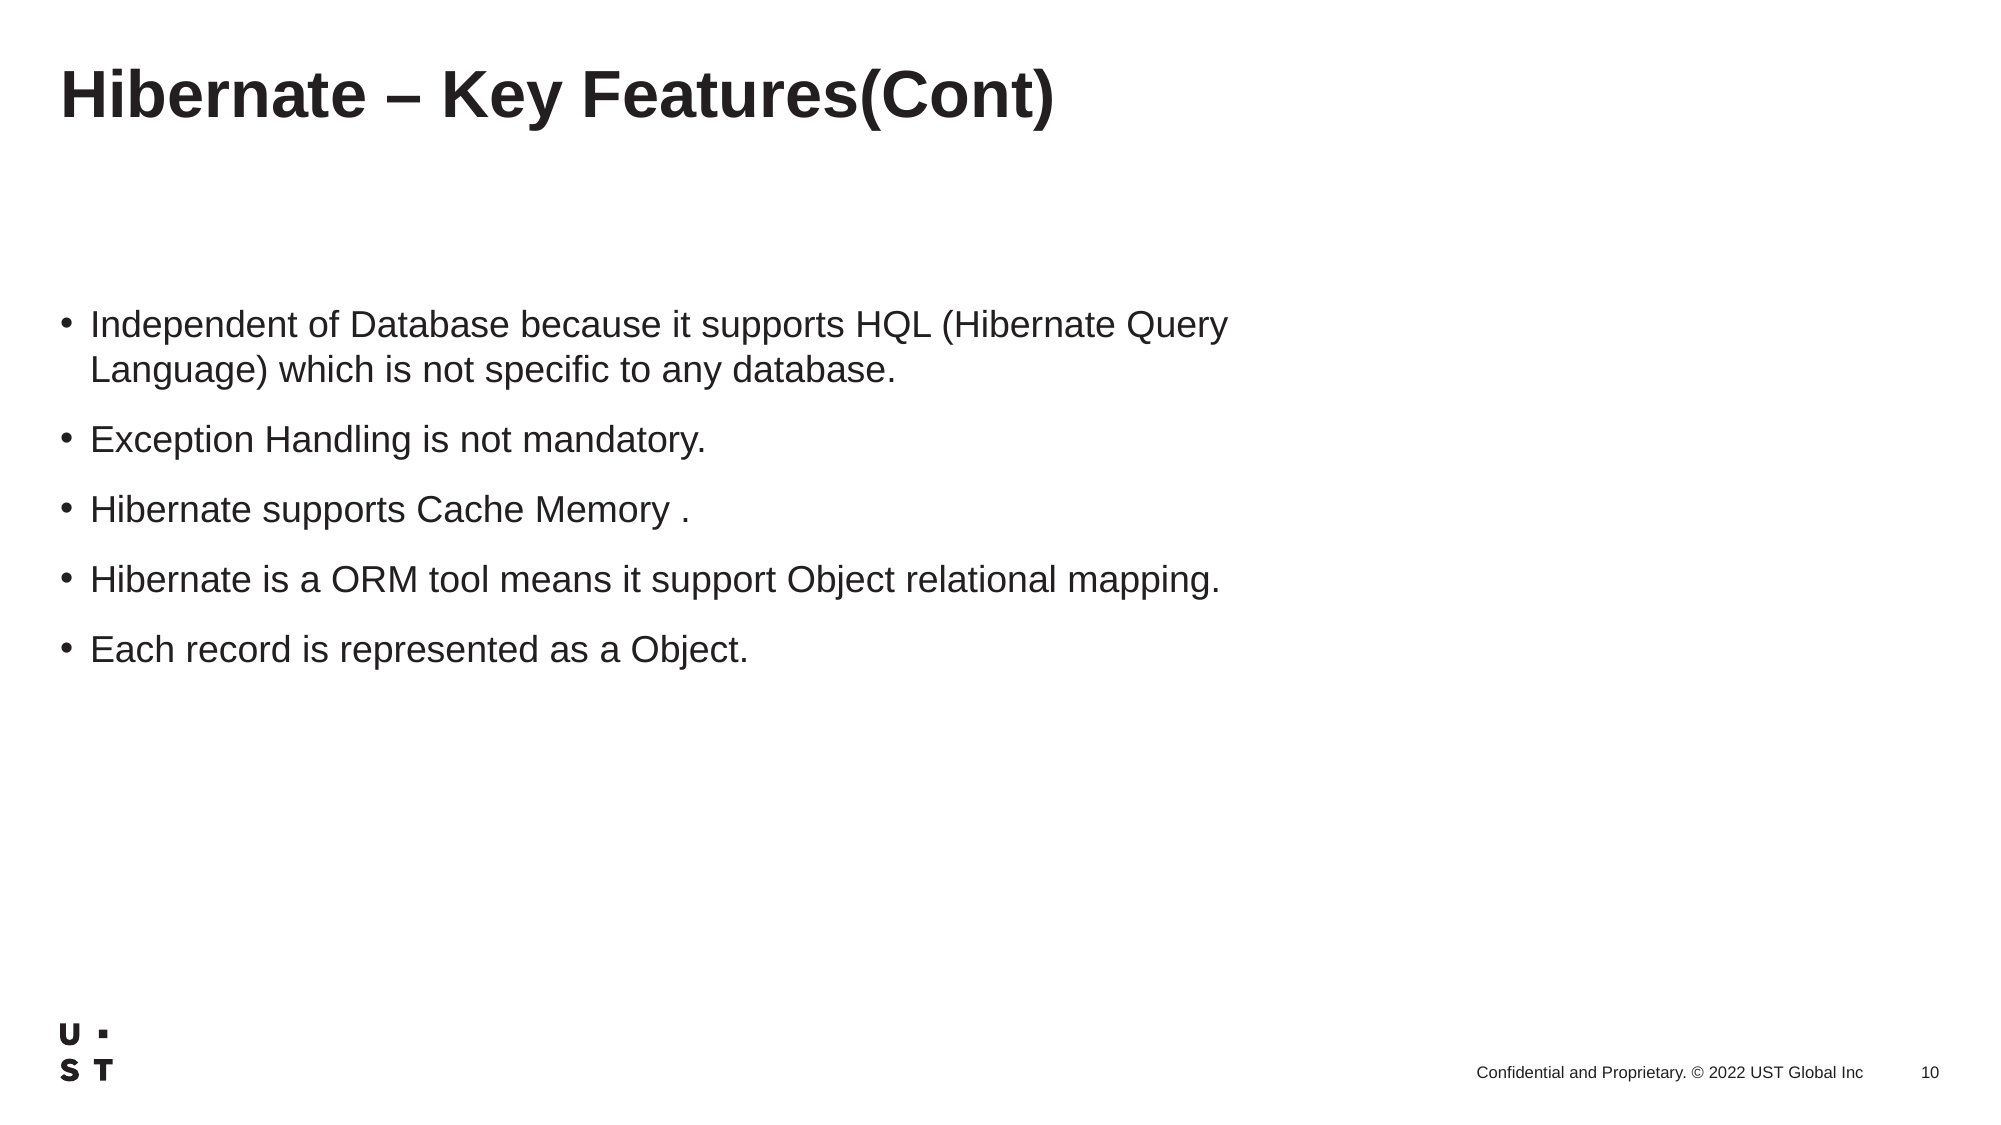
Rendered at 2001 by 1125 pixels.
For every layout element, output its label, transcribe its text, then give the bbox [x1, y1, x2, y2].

title Hibernate – Key Features(Cont) [60, 60, 1940, 210]
list Independent of Database because it supports HQL (Hibernate Query Language) which is not specific to any database. Exception Handling is not mandatory. Hibernate supports Cache Memory . Hibernate is a ORM tool means it support Object relational mapping. Each record is represented as a Object. [60, 299, 1455, 998]
